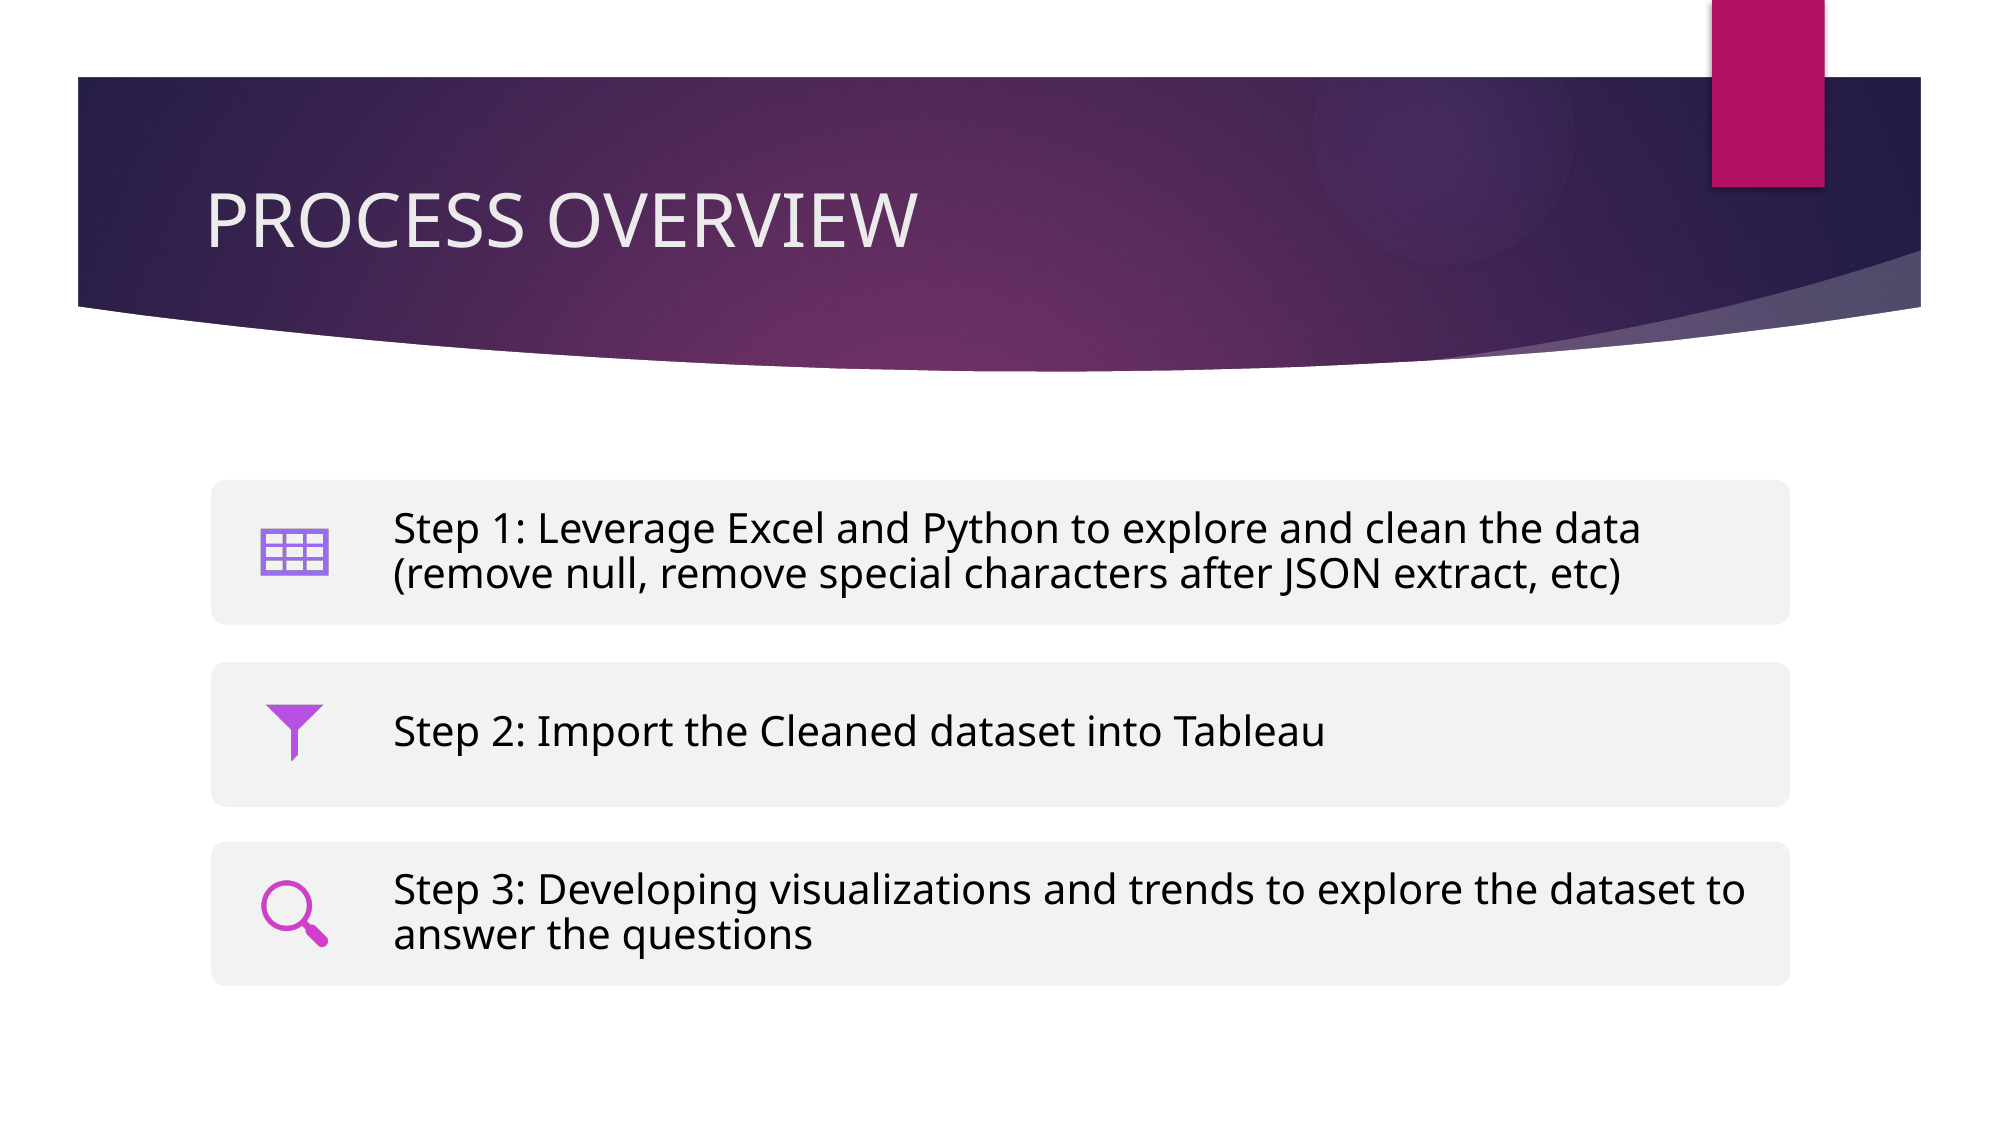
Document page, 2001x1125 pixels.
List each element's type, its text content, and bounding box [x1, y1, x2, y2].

title PROCESS OVERVIEW [189, 159, 1627, 276]
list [210, 479, 1791, 987]
